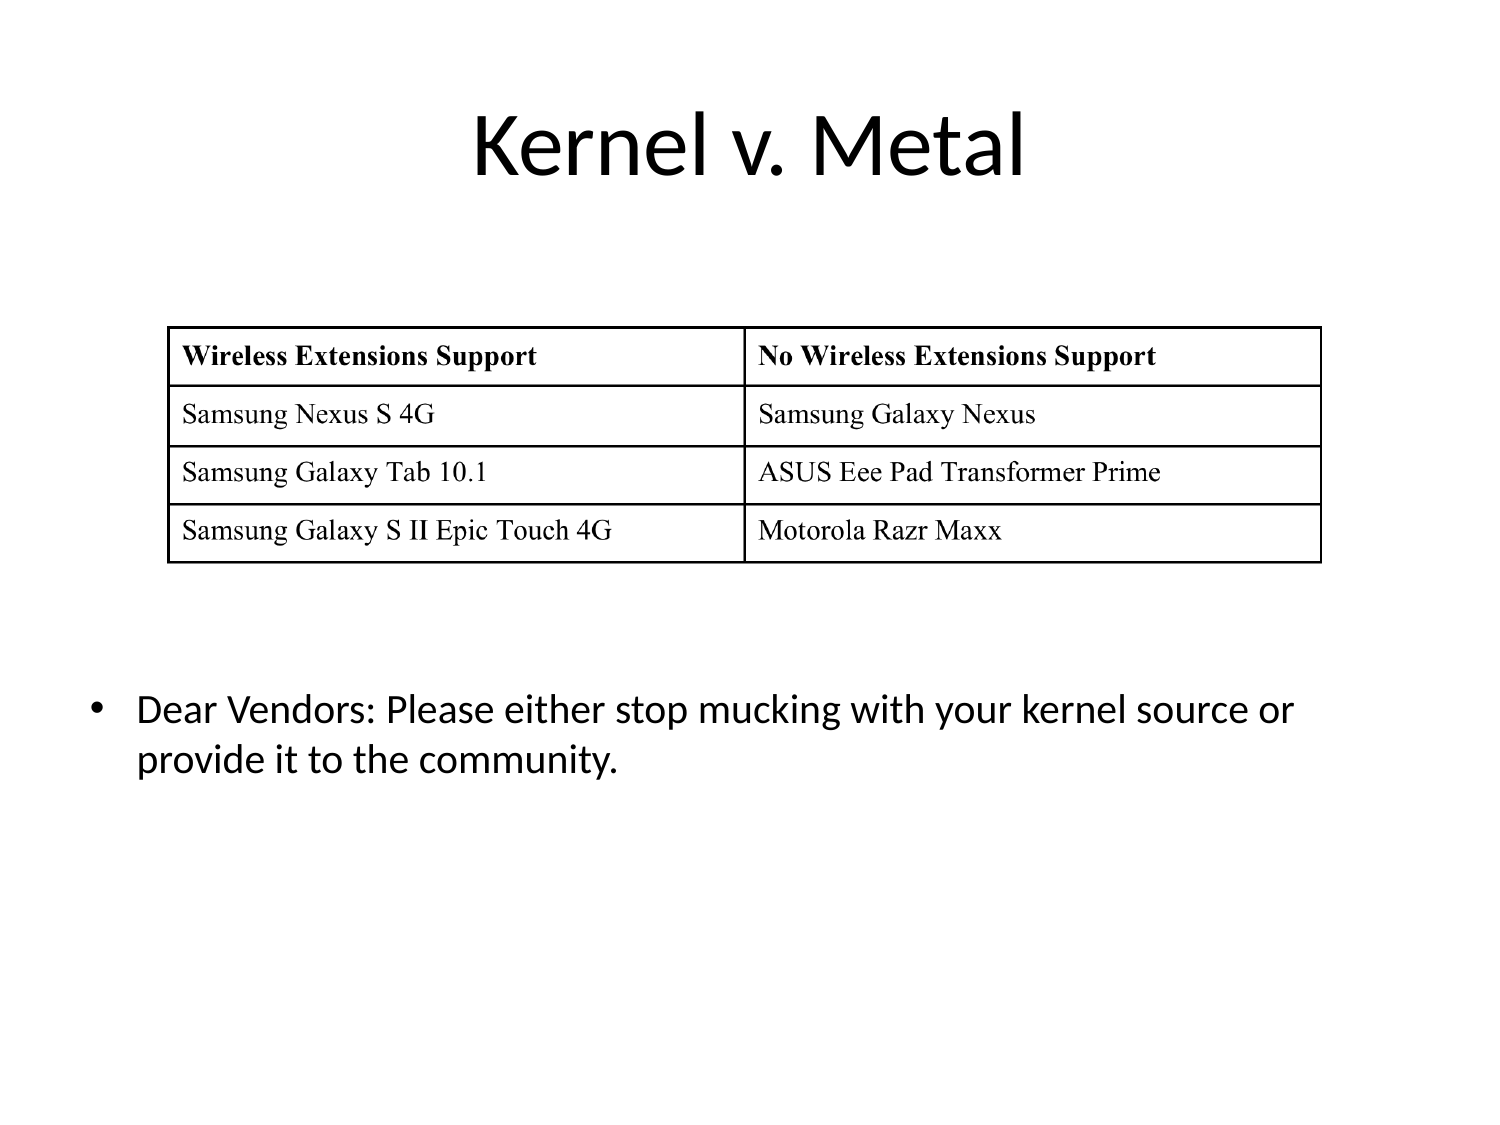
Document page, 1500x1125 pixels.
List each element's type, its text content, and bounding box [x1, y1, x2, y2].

text_box Dear Vendors: Please either stop mucking with your kernel source or provide it to the community. [74, 674, 1425, 790]
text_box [166, 326, 1322, 619]
title Kernel v. Metal [75, 45, 1425, 233]
